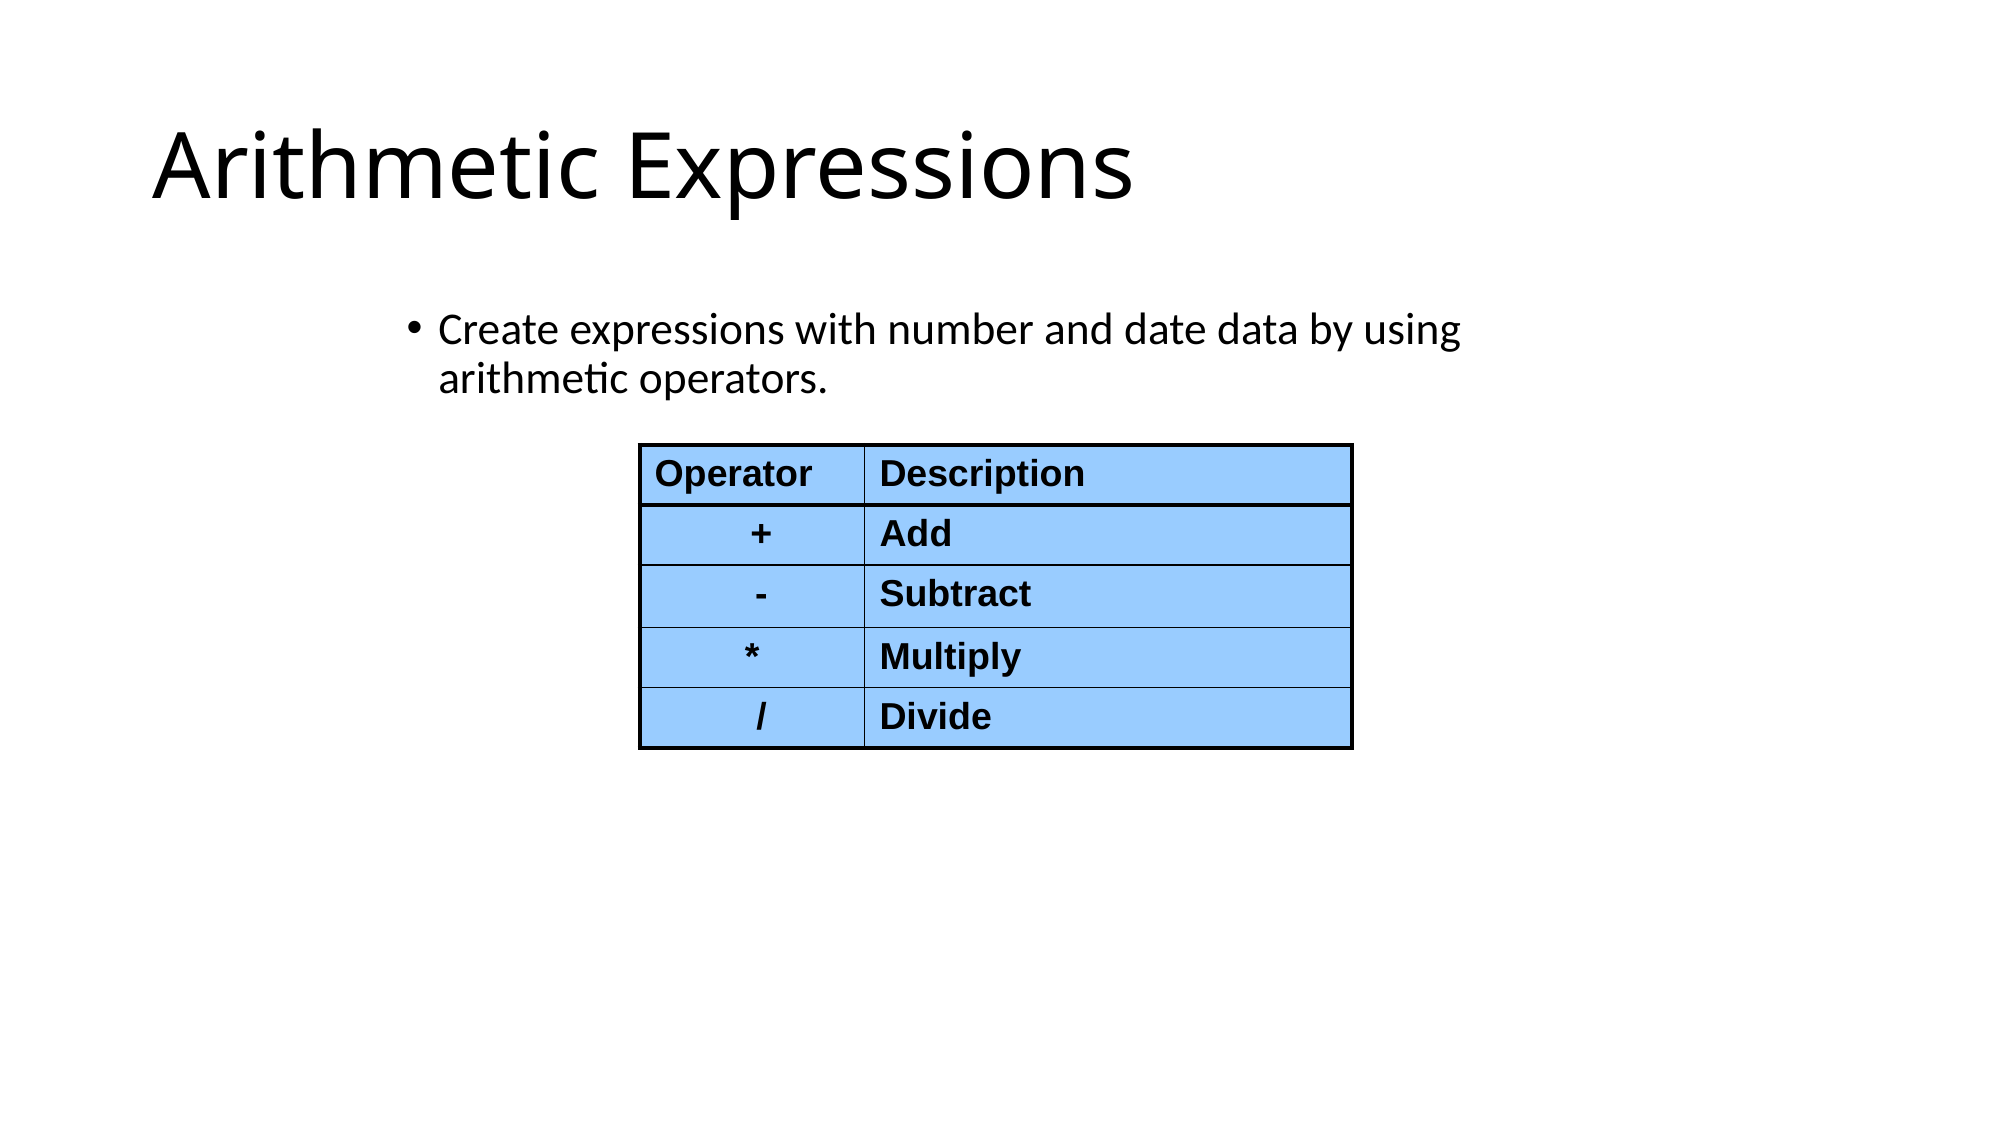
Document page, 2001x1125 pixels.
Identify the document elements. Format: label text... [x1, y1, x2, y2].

title Arithmetic Expressions [137, 59, 1863, 278]
table_cell Divide [865, 688, 1350, 746]
table_header Description [865, 447, 1350, 503]
table_cell * [642, 628, 864, 687]
list Create expressions with number and date data by using arithmetic operators. [391, 297, 1600, 412]
table_cell Subtract [865, 566, 1350, 627]
table_cell Add [865, 507, 1350, 564]
table_header Operator [642, 447, 864, 503]
table_cell + [642, 507, 864, 564]
table_cell / [642, 688, 864, 746]
table_cell Multiply [865, 628, 1350, 687]
table_cell - [642, 566, 864, 627]
